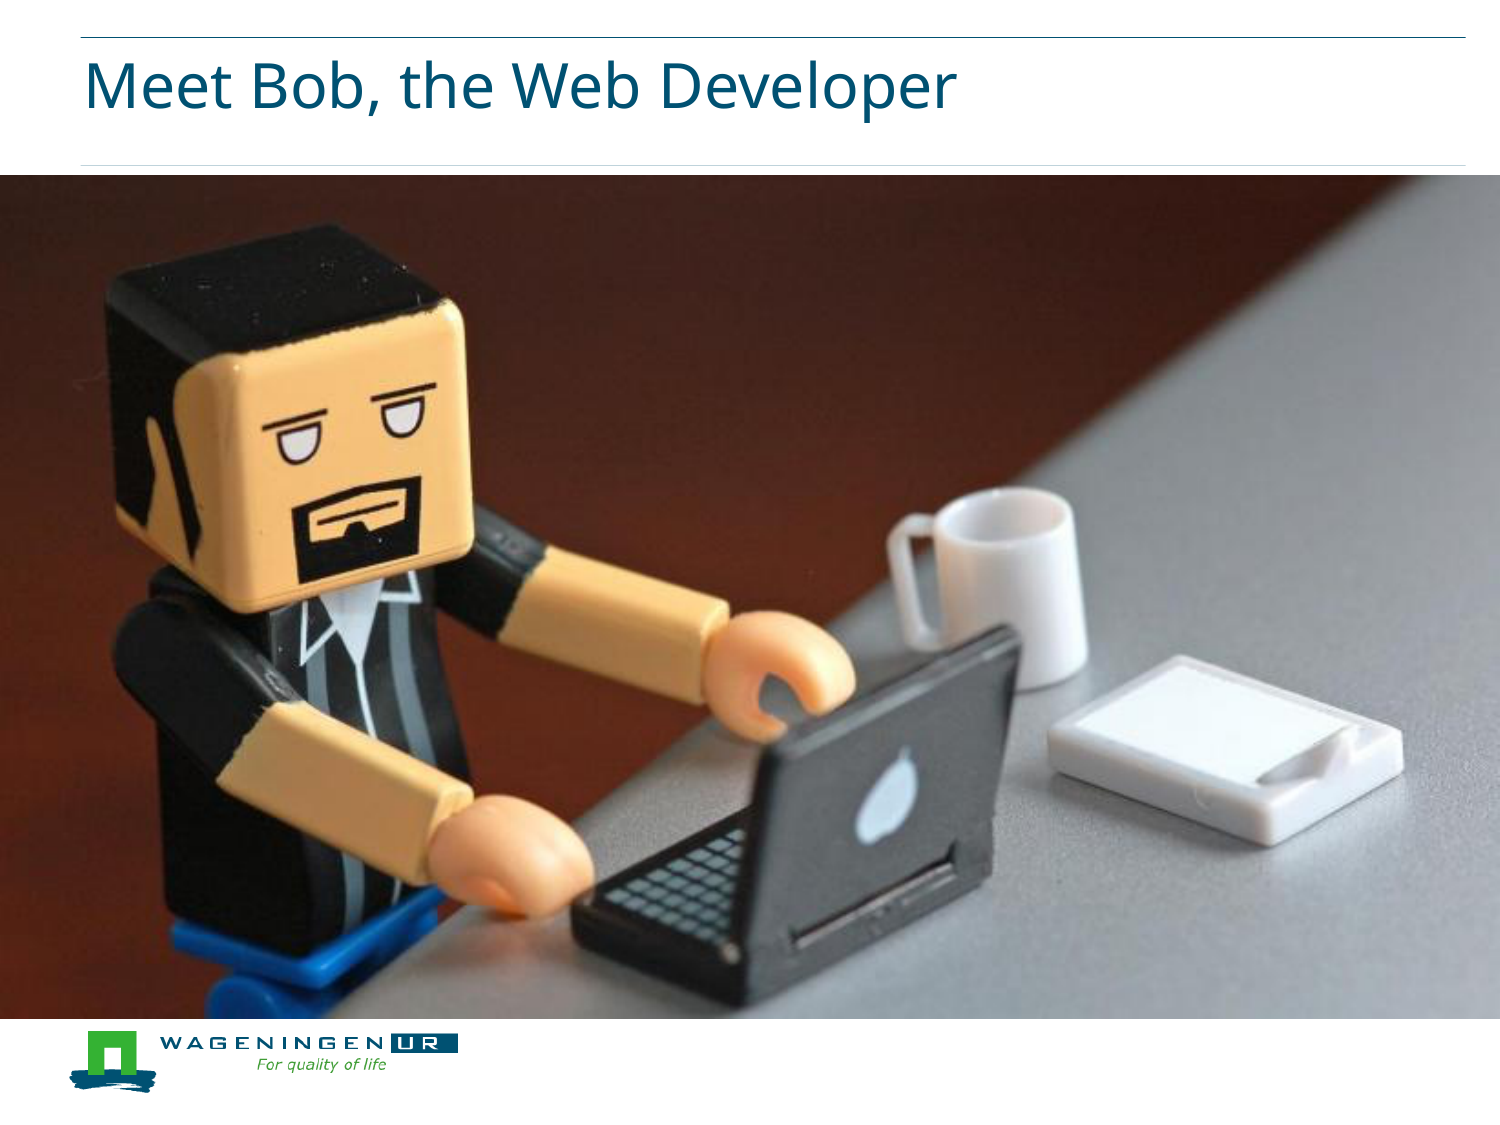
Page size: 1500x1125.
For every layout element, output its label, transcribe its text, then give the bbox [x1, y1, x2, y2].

title Meet Bob, the Web Developer [80, 37, 1466, 168]
picture [0, 0, 1500, 1125]
